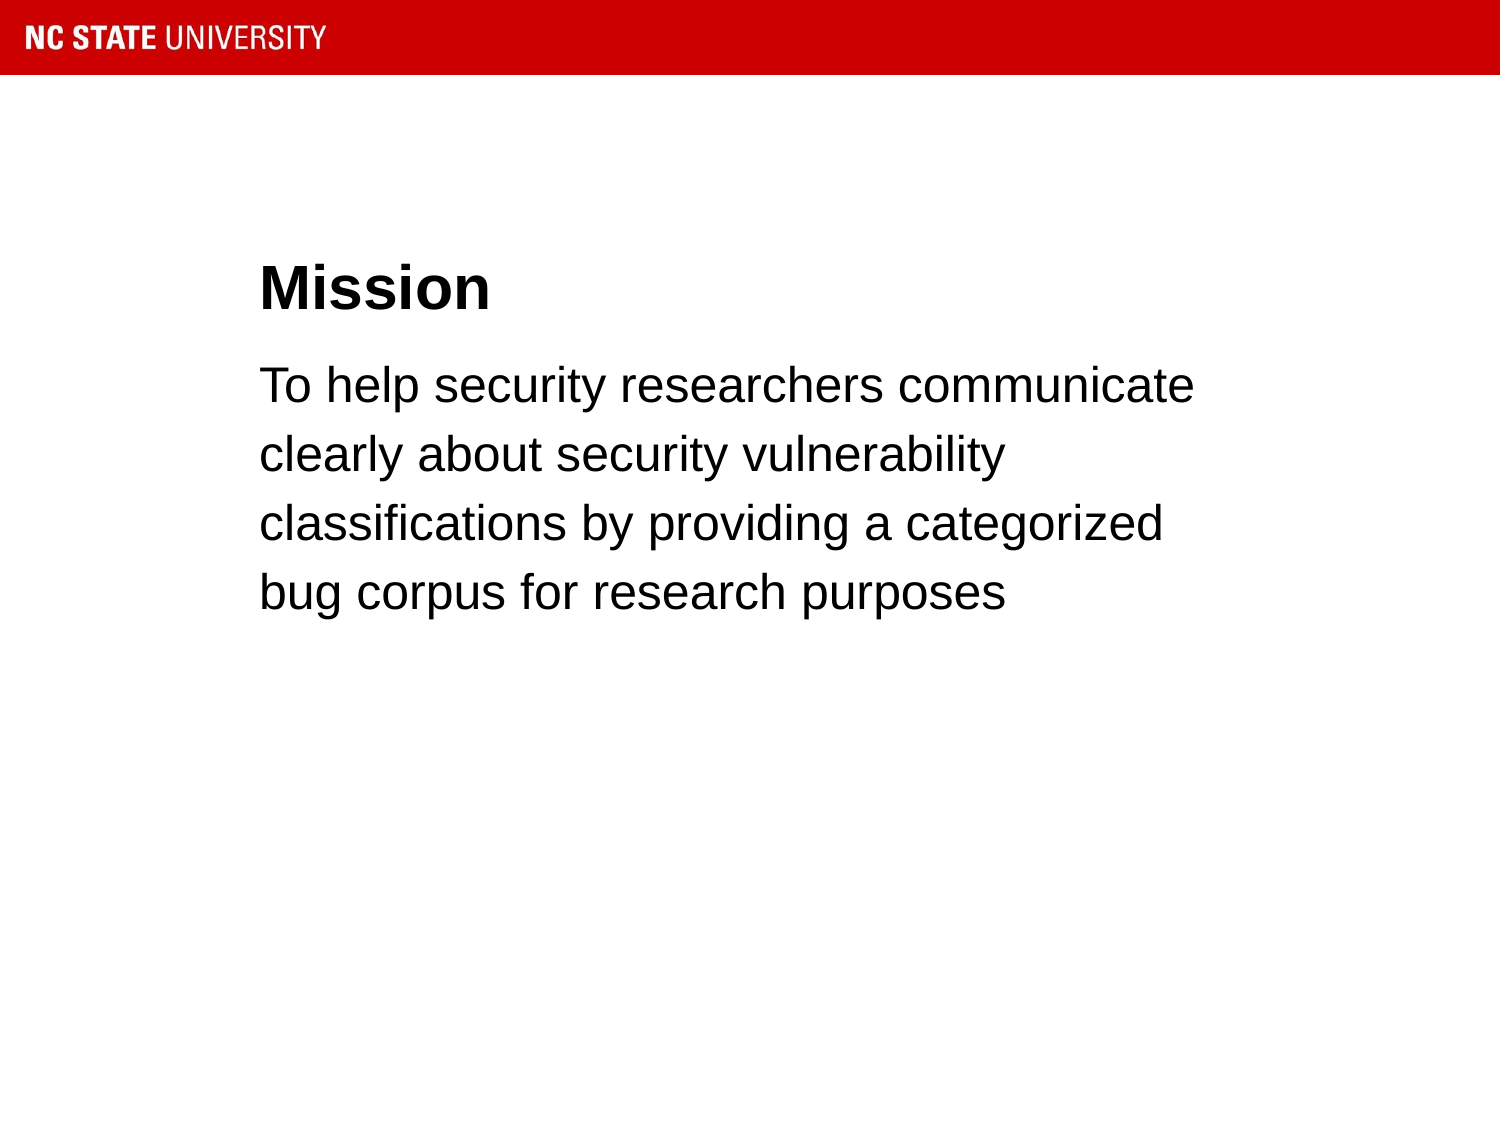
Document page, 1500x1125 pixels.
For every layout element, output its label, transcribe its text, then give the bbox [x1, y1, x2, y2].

text_box Mission [244, 231, 1256, 329]
text_box To help security researchers communicate clearly about security vulnerability classifications by providing a categorized bug corpus for research purposes [244, 329, 1256, 933]
picture [0, 0, 1500, 75]
